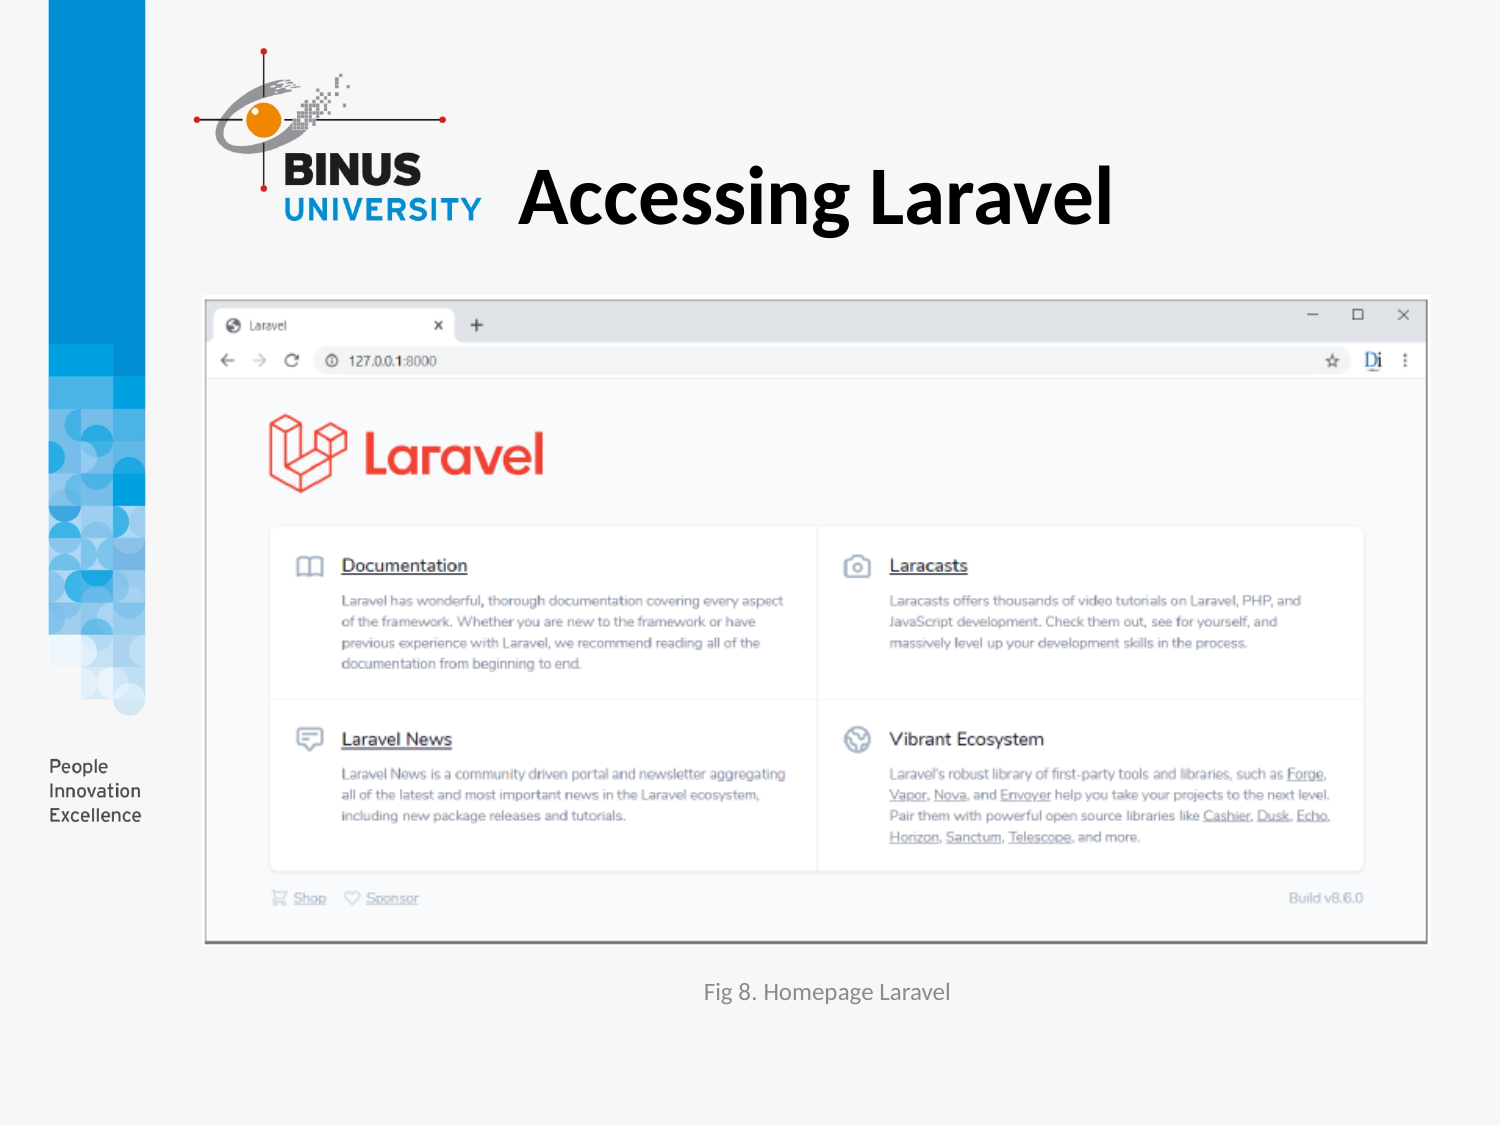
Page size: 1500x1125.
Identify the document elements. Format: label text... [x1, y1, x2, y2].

text_box Fig 8. Homepage Laravel [451, 958, 1204, 1023]
text_box Accessing Laravel [503, 133, 1131, 249]
picture [0, 0, 1500, 946]
